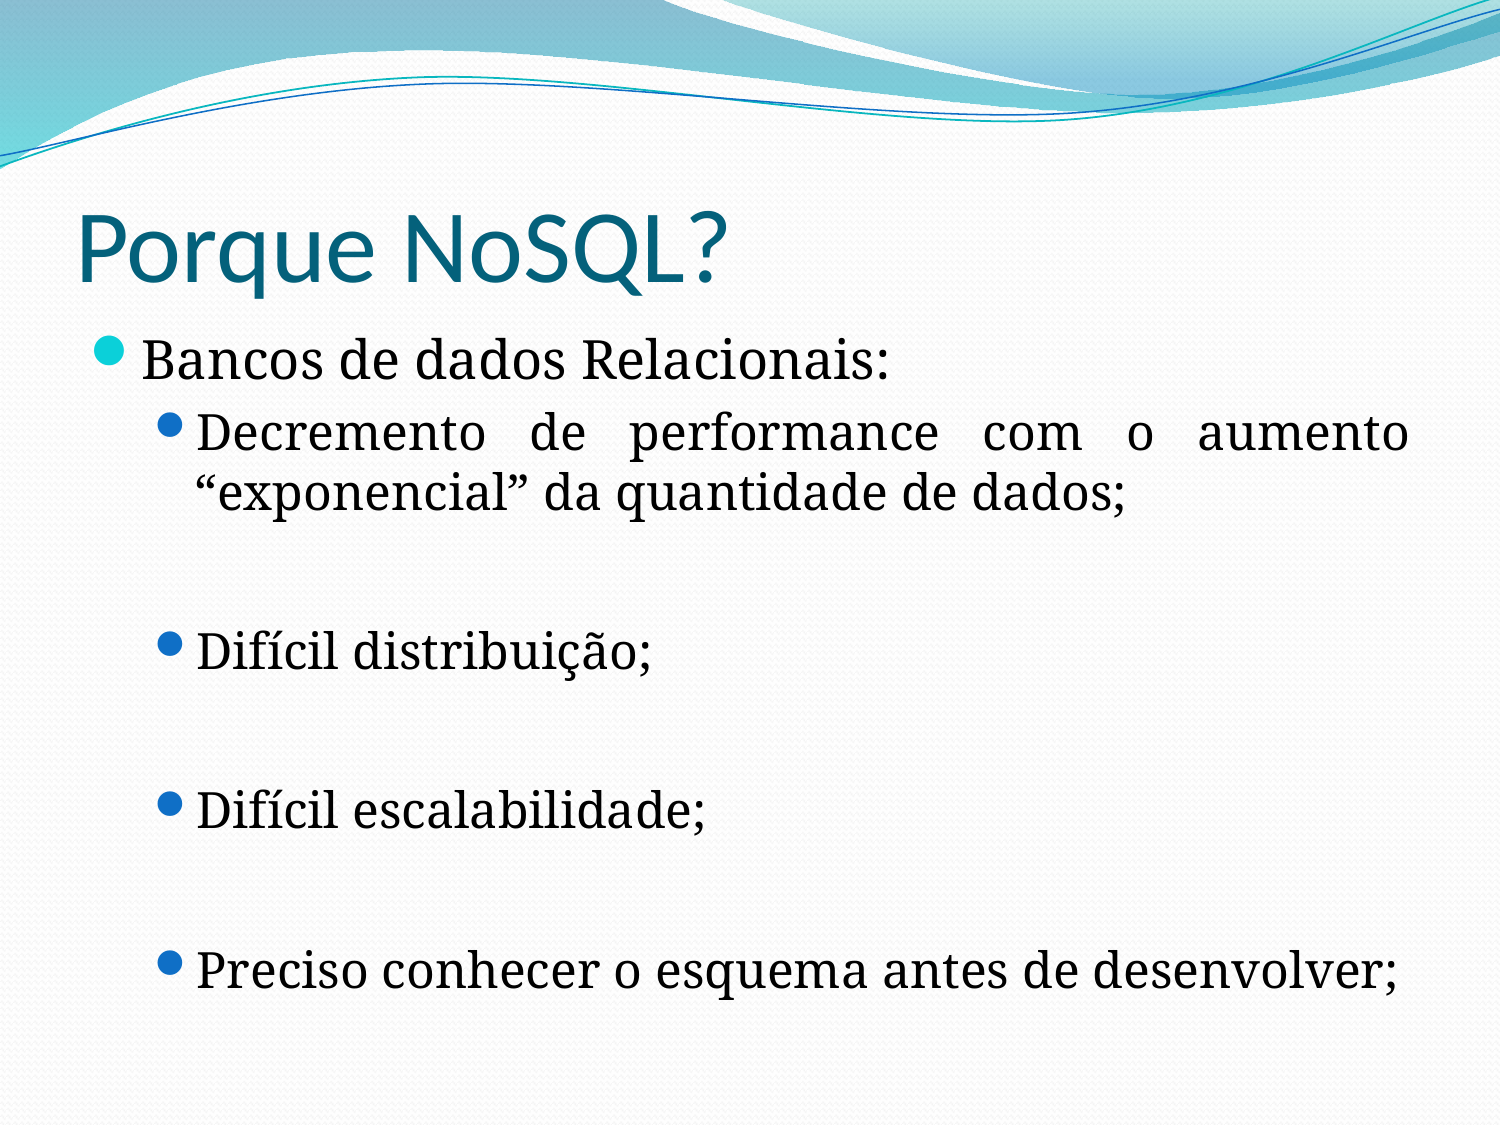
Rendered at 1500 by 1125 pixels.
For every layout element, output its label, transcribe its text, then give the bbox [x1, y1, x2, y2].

list Bancos de dados Relacionais: Decremento de performance com o aumento “exponencial” da quantidade de dados; Difícil distribuição; Difícil escalabilidade; Preciso conhecer o esquema antes de desenvolver; [75, 317, 1425, 1038]
title Porque NoSQL? [75, 115, 1425, 303]
